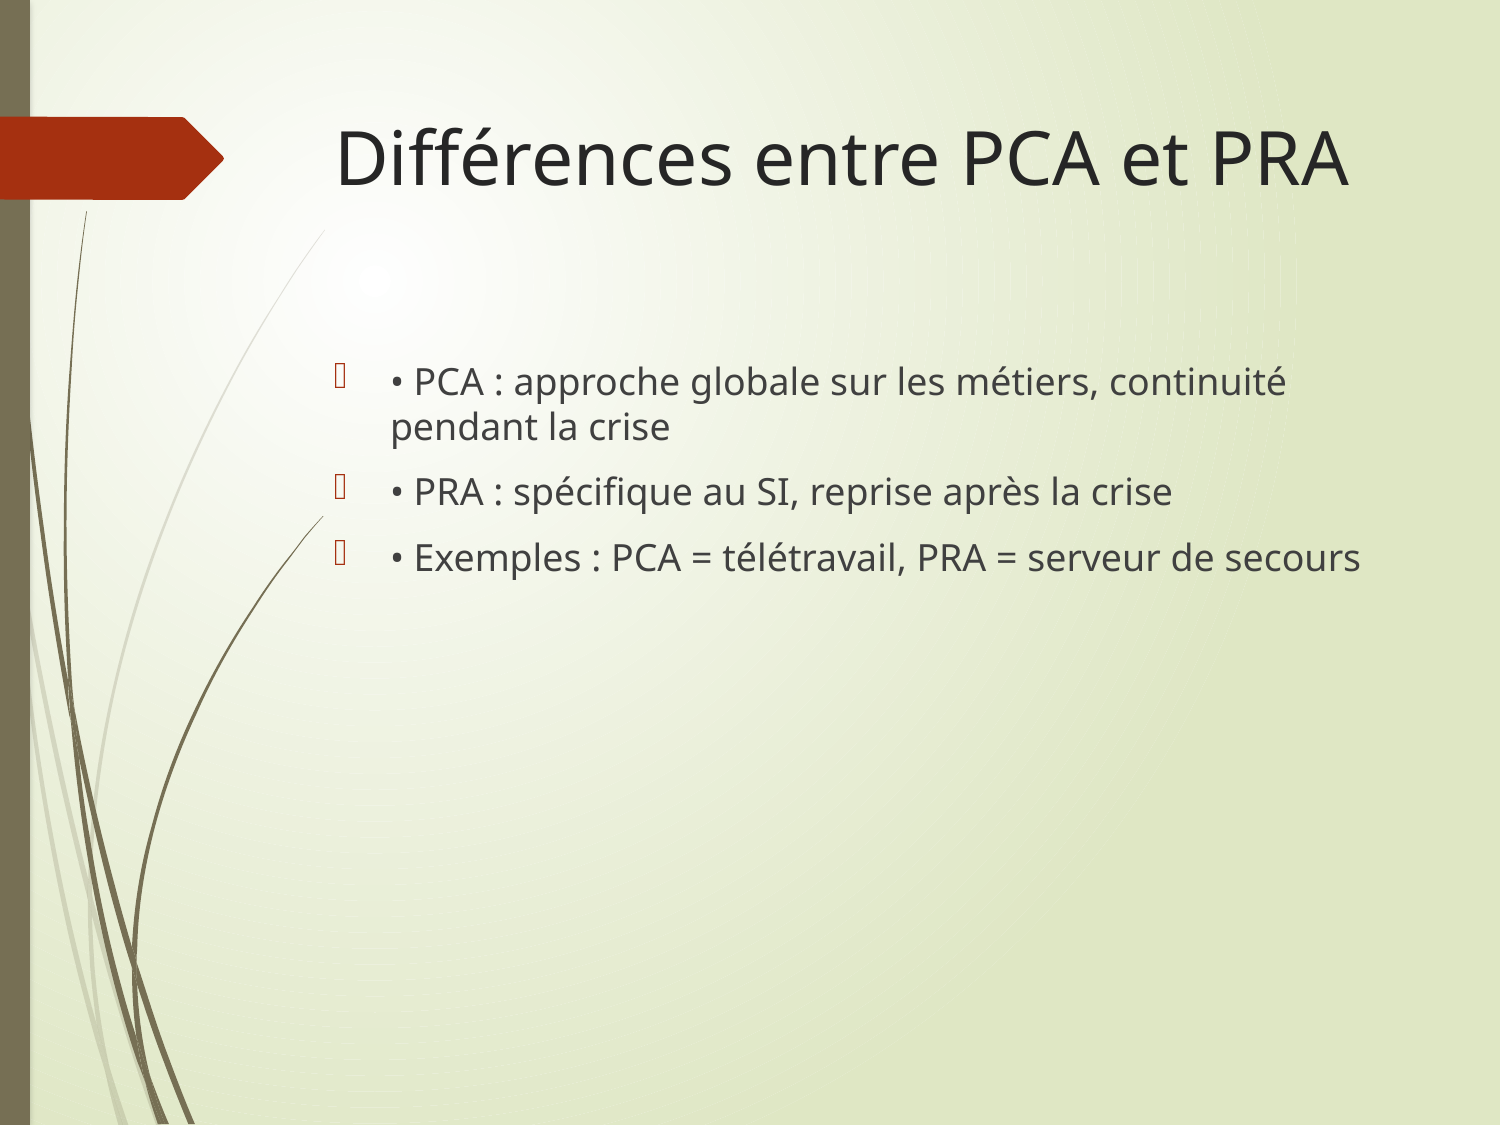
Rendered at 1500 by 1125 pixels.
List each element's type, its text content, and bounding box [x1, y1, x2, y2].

list • PCA : approche globale sur les métiers, continuité pendant la crise • PRA : spécifique au SI, reprise après la crise • Exemples : PCA = télétravail, PRA = serveur de secours [318, 350, 1400, 970]
title Différences entre PCA et PRA [319, 102, 1400, 313]
